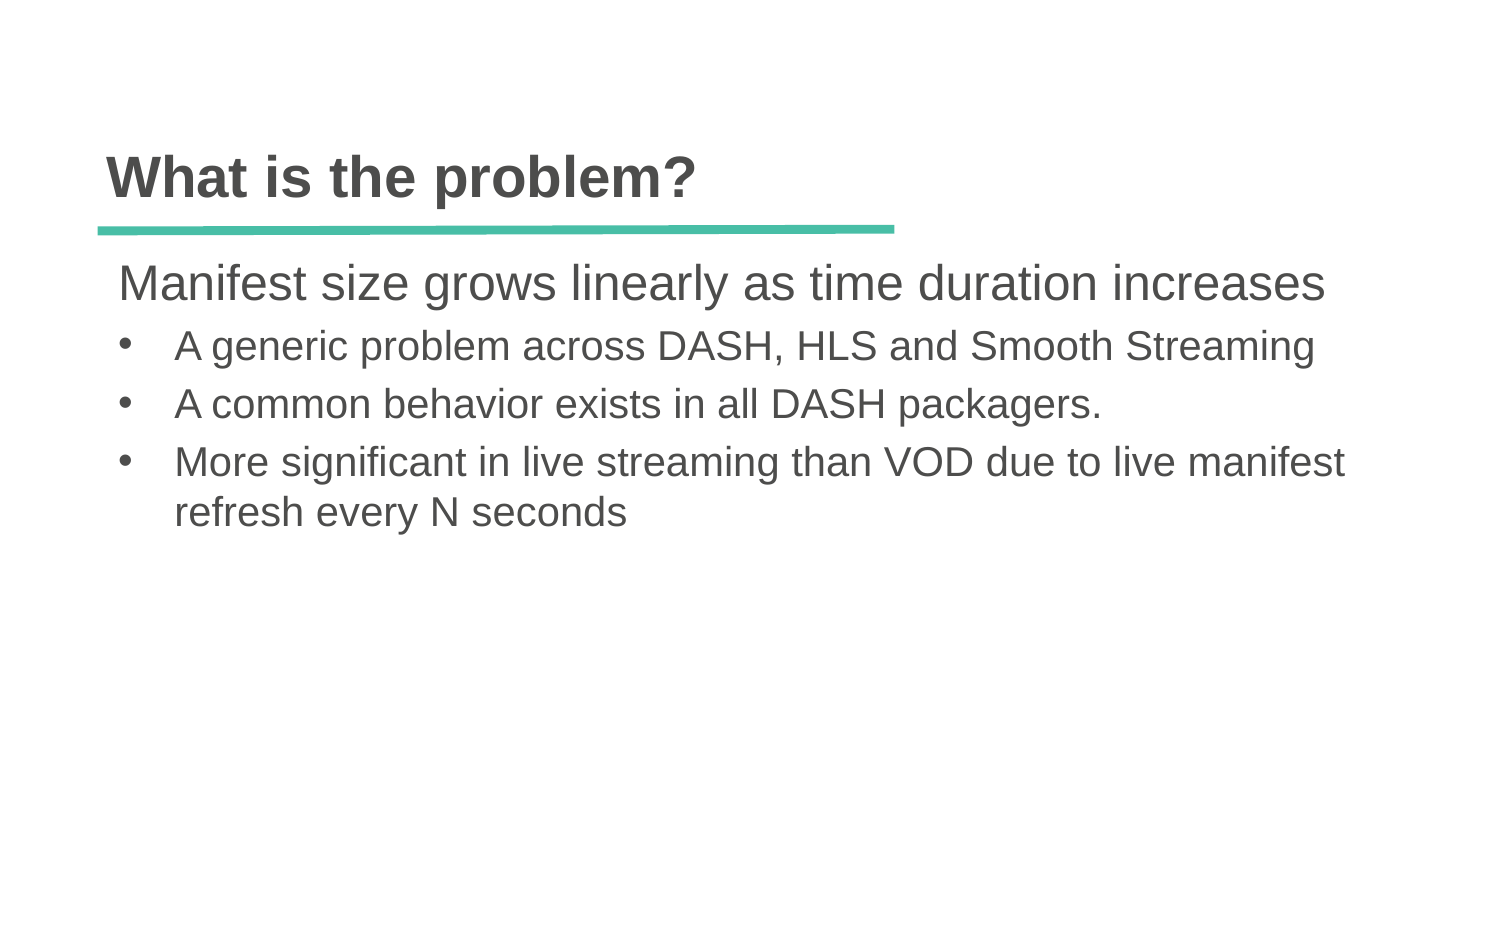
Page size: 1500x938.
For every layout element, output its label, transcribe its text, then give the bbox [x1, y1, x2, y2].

title What is the problem? [91, 131, 1438, 231]
list Manifest size grows linearly as time duration increases A generic problem across DASH, HLS and Smooth Streaming A common behavior exists in all DASH packagers. More significant in live streaming than VOD due to live manifest refresh every N seconds [103, 242, 1457, 809]
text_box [97, 228, 895, 232]
